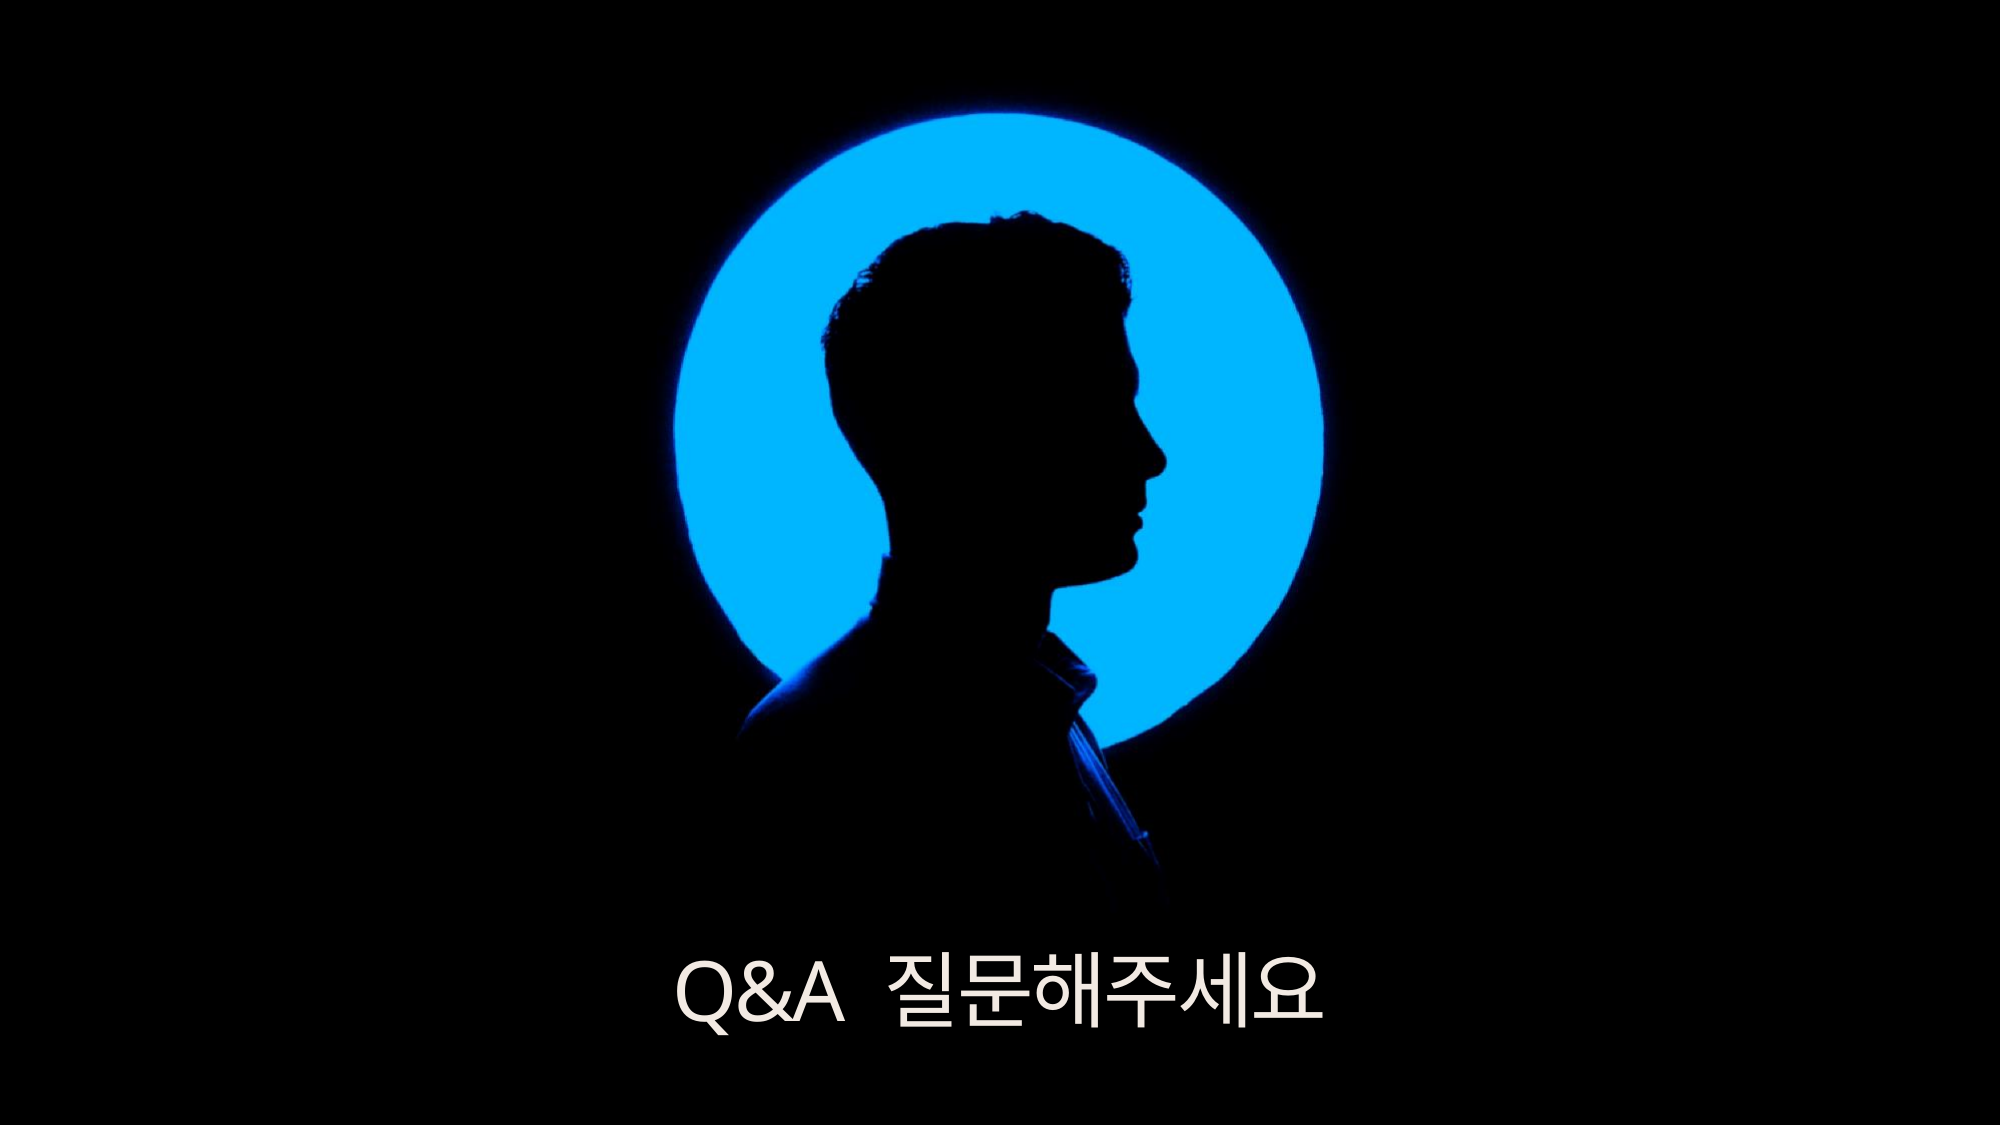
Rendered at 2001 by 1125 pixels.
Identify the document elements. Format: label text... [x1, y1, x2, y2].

picture [0, 0, 2000, 1007]
text_box Q&A 질문해주세요 [657, 1007, 1343, 1046]
